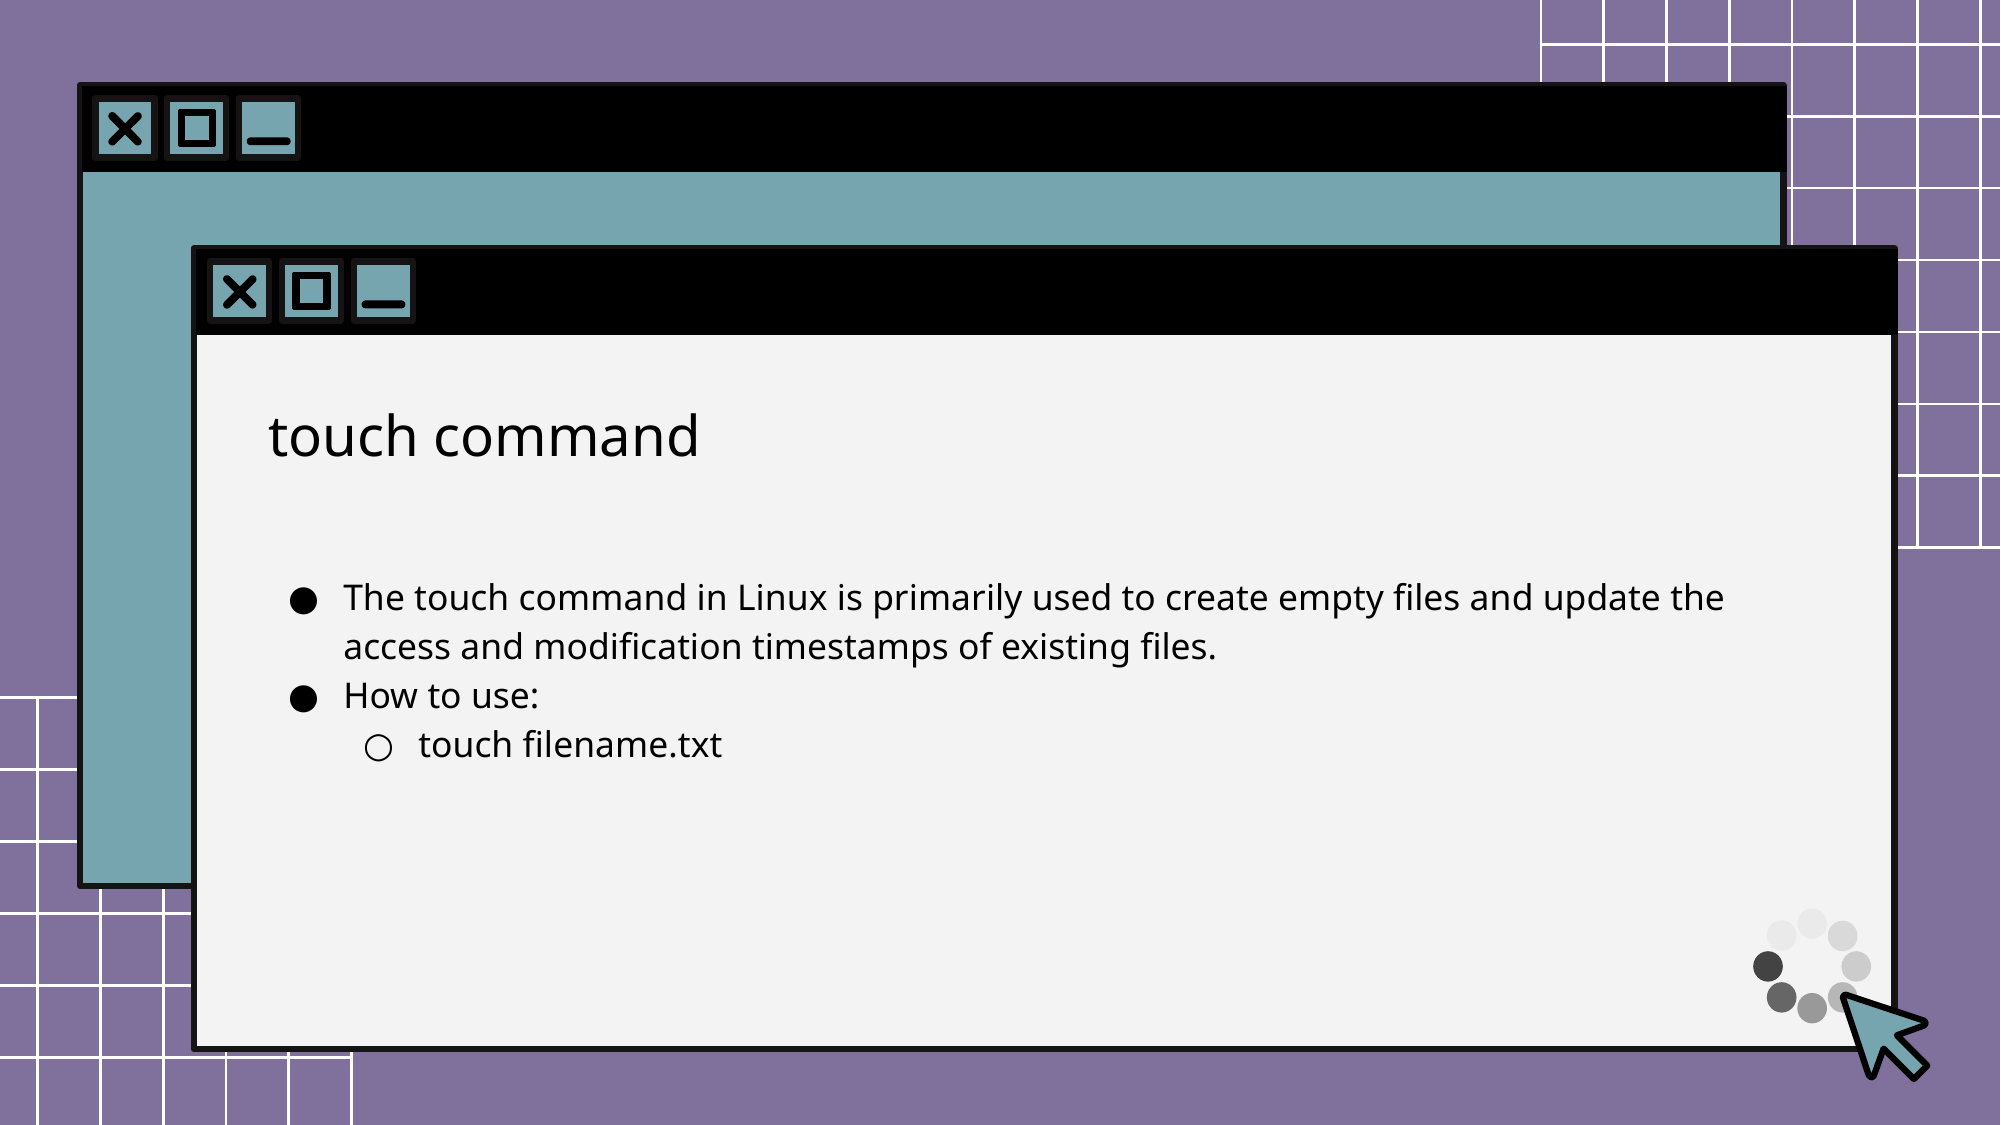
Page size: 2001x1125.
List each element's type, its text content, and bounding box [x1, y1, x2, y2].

title touch command [248, 379, 1838, 548]
list The touch command in Linux is primarily used to create empty files and update the access and modification timestamps of existing files. How to use: touch filename.txt [248, 548, 1838, 920]
